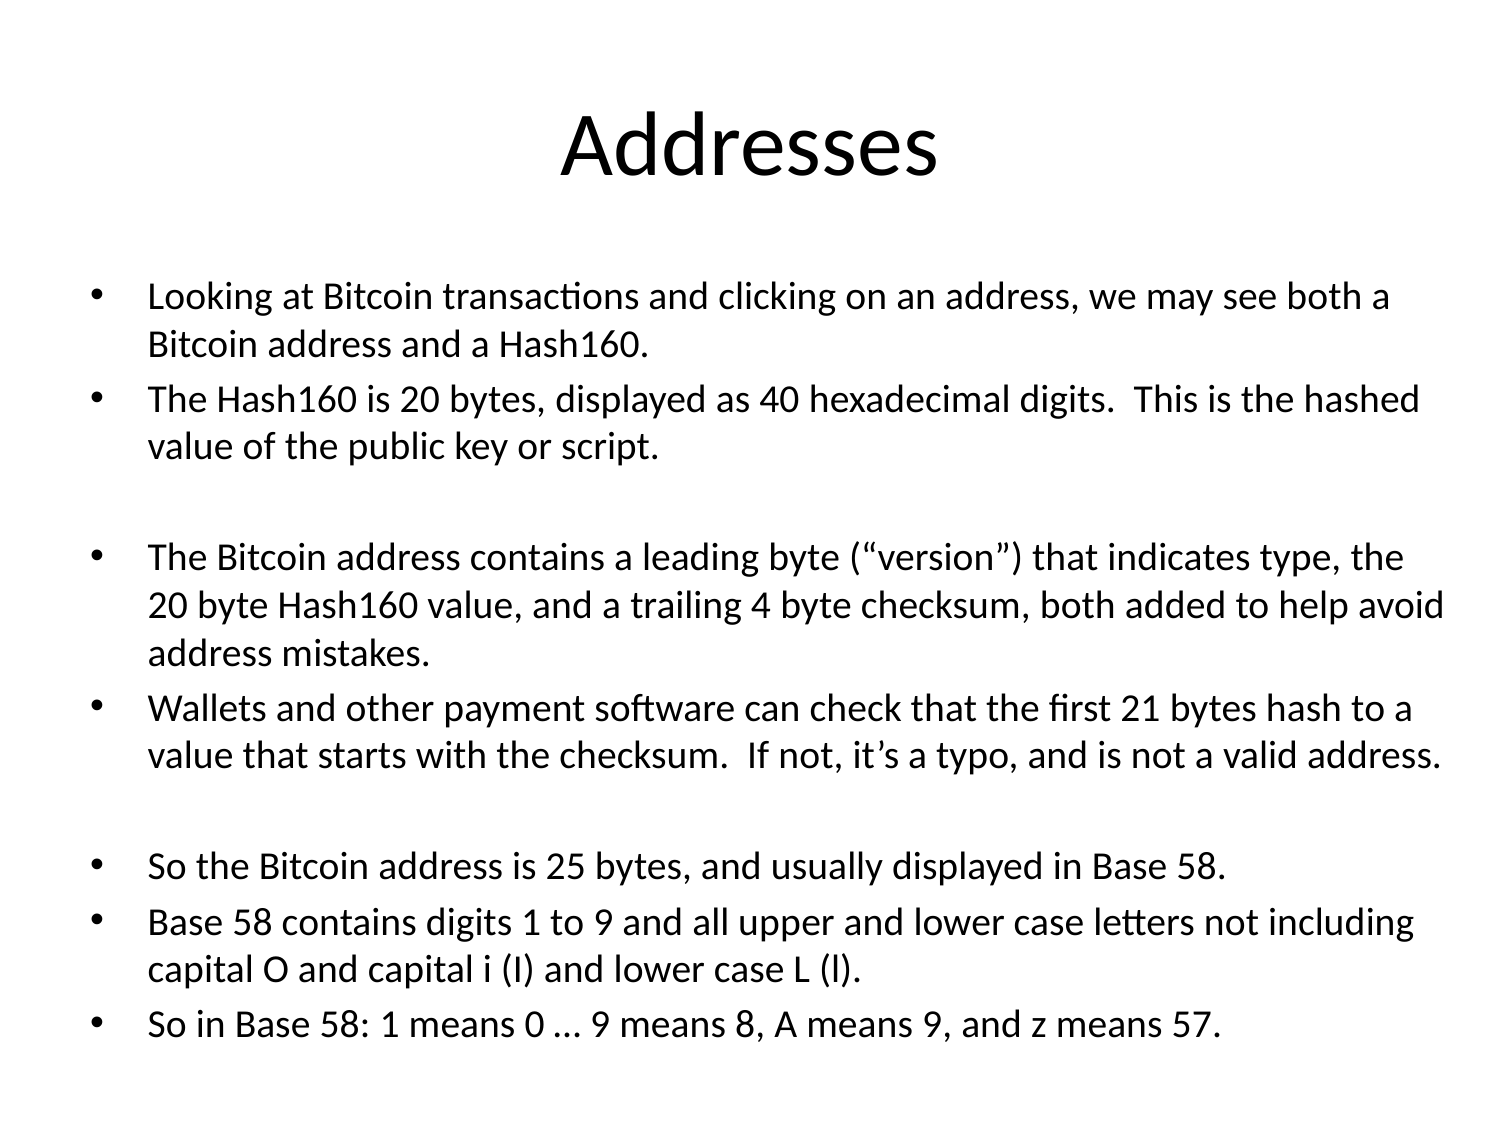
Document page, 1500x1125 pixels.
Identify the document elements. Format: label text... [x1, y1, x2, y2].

list Looking at Bitcoin transactions and clicking on an address, we may see both a Bitcoin address and a Hash160. The Hash160 is 20 bytes, displayed as 40 hexadecimal digits. This is the hashed value of the public key or script. The Bitcoin address contains a leading byte (“version”) that indicates type, the 20 byte Hash160 value, and a trailing 4 byte checksum, both added to help avoid address mistakes. Wallets and other payment software can check that the first 21 bytes hash to a value that starts with the checksum. If not, it’s a typo, and is not a valid address. So the Bitcoin address is 25 bytes, and usually displayed in Base 58. Base 58 contains digits 1 to 9 and all upper and lower case letters not including capital O and capital i (I) and lower case L (l). So in Base 58: 1 means 0 … 9 means 8, A means 9, and z means 57. [75, 262, 1463, 1063]
title Addresses [75, 45, 1425, 233]
